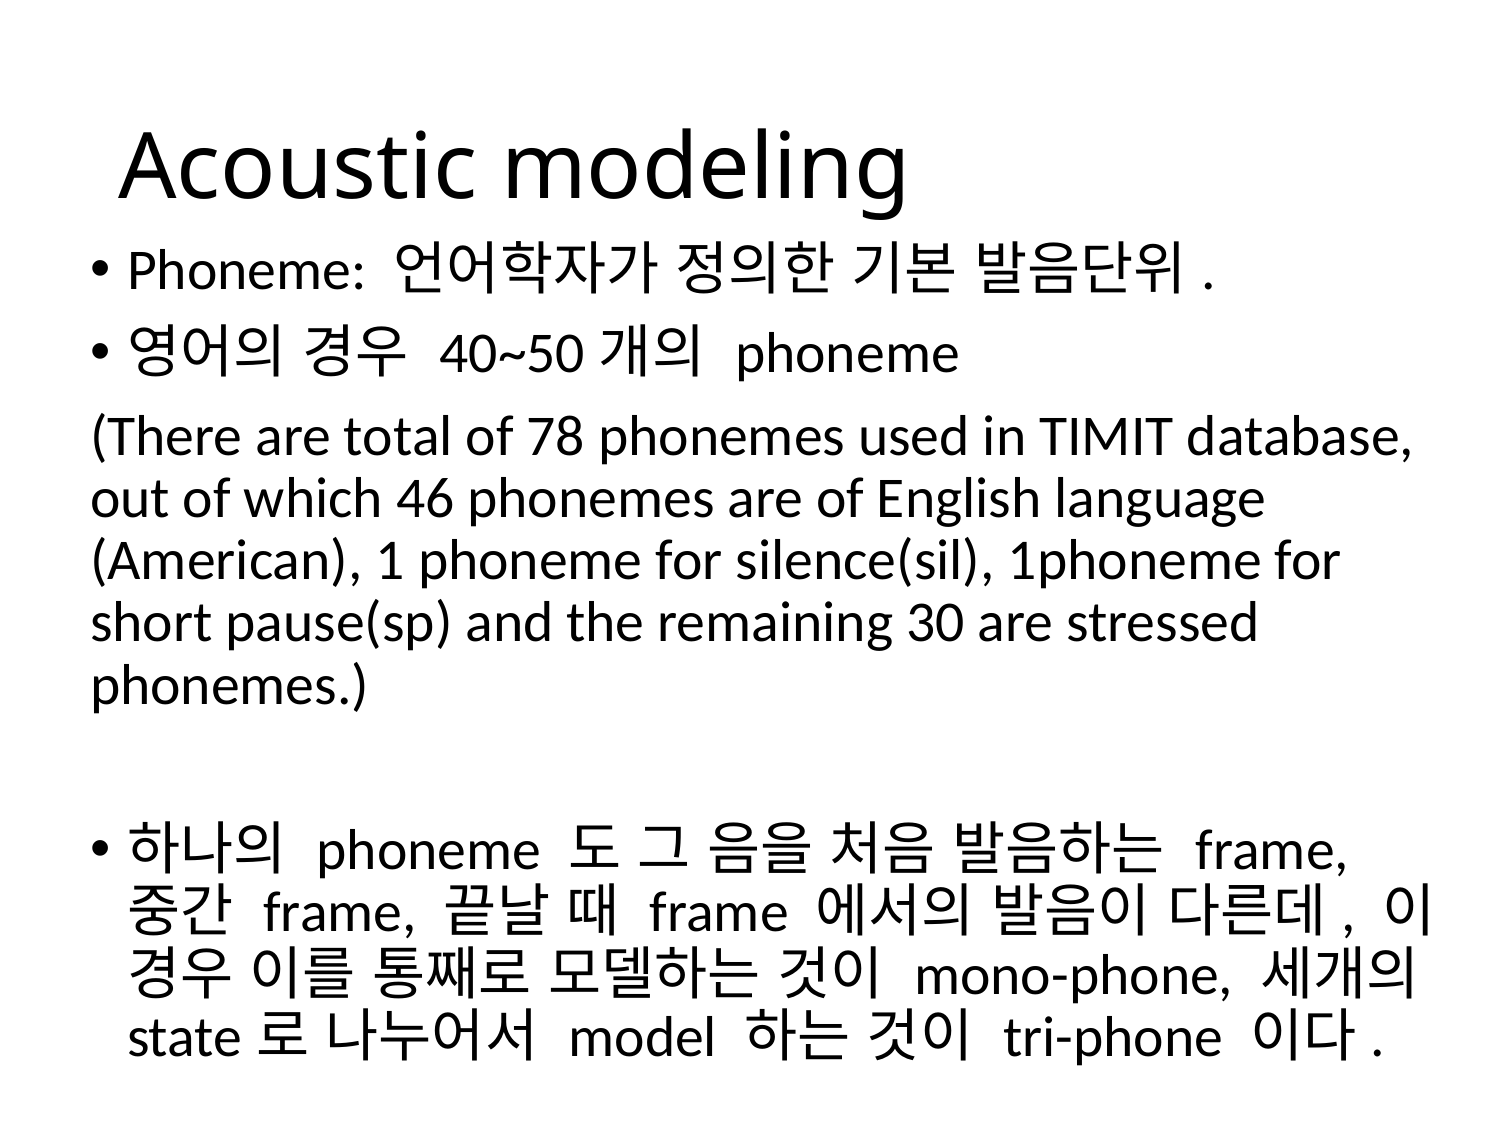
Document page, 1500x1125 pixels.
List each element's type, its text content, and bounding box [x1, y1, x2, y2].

list Phoneme: 언어학자가 정의한 기본 발음단위. 영어의 경우 40~50개의 phoneme (There are total of 78 phonemes used in TIMIT database, out of which 46 phonemes are of English language (American), 1 phoneme for silence(sil), 1phoneme for short pause(sp) and the remaining 30 are stressed phonemes.) 하나의 phoneme 도 그 음을 처음 발음하는 frame, 중간 frame, 끝날 때 frame 에서의 발음이 다른데, 이 경우 이를 통째로 모델하는 것이 mono-phone, 세개의 state로 나누어서 model 하는 것이 tri-phone 이다. [75, 232, 1471, 1083]
title Acoustic modeling [103, 59, 1397, 232]
